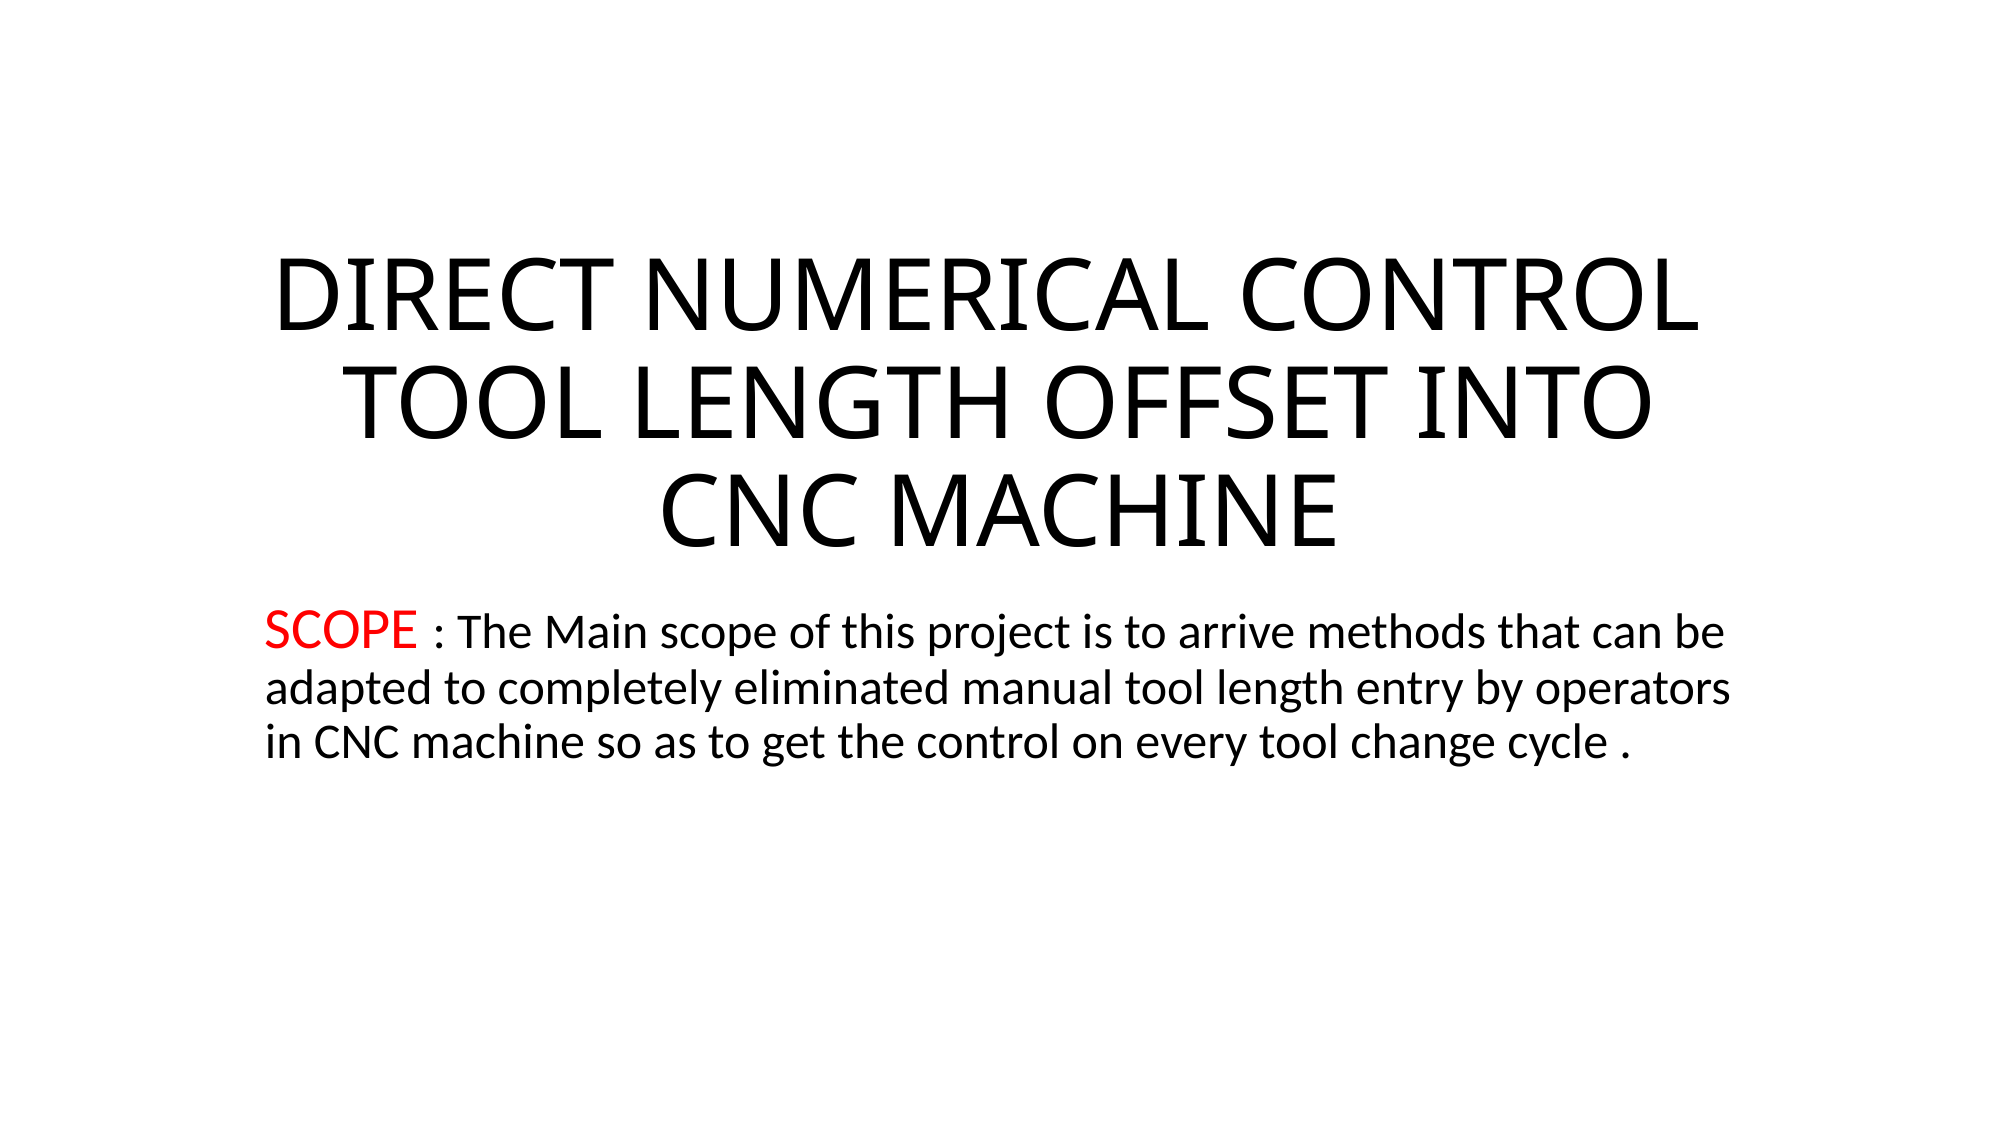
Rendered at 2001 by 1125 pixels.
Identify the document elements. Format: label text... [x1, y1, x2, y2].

title DIRECT NUMERICAL CONTROL TOOL LENGTH OFFSET INTO CNC MACHINE [249, 184, 1750, 576]
subtitle SCOPE : The Main scope of this project is to arrive methods that can be adapted to completely eliminated manual tool length entry by operators in CNC machine so as to get the control on every tool change cycle . [249, 590, 1750, 863]
